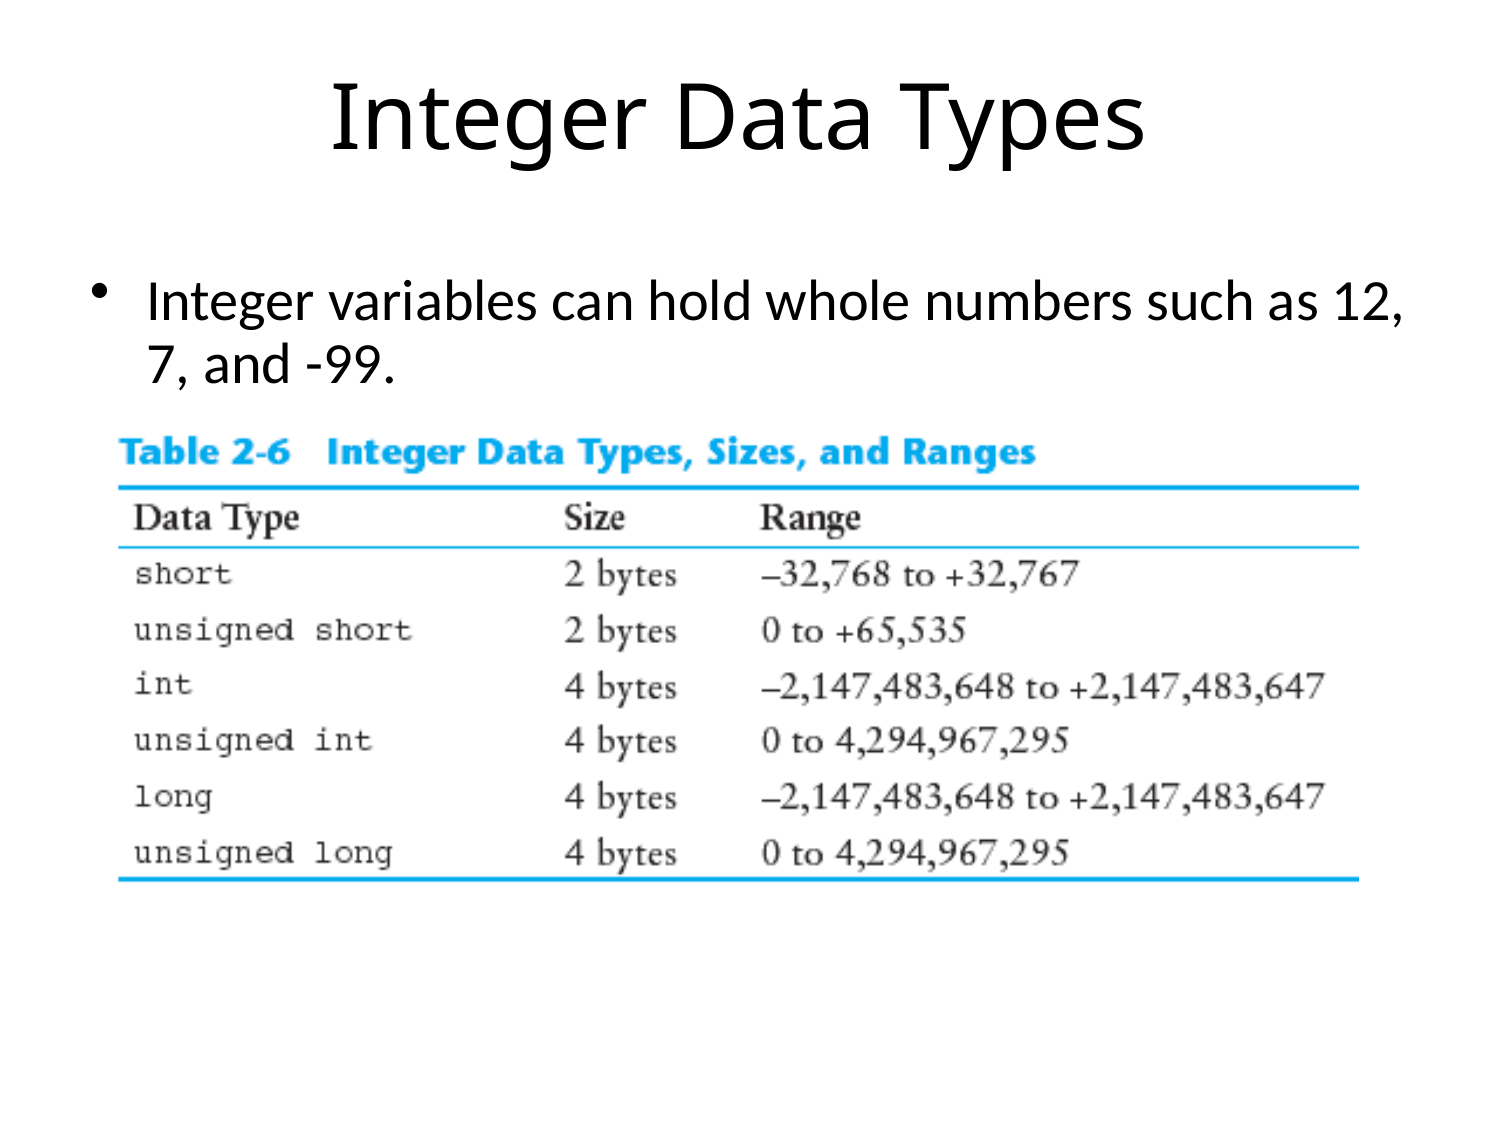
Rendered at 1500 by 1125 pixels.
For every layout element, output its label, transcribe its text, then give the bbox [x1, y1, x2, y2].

picture [112, 432, 1360, 901]
text_box Integer variables can hold whole numbers such as 12, 7, and -99. [74, 262, 1438, 475]
title Integer Data Types [237, 37, 1242, 188]
